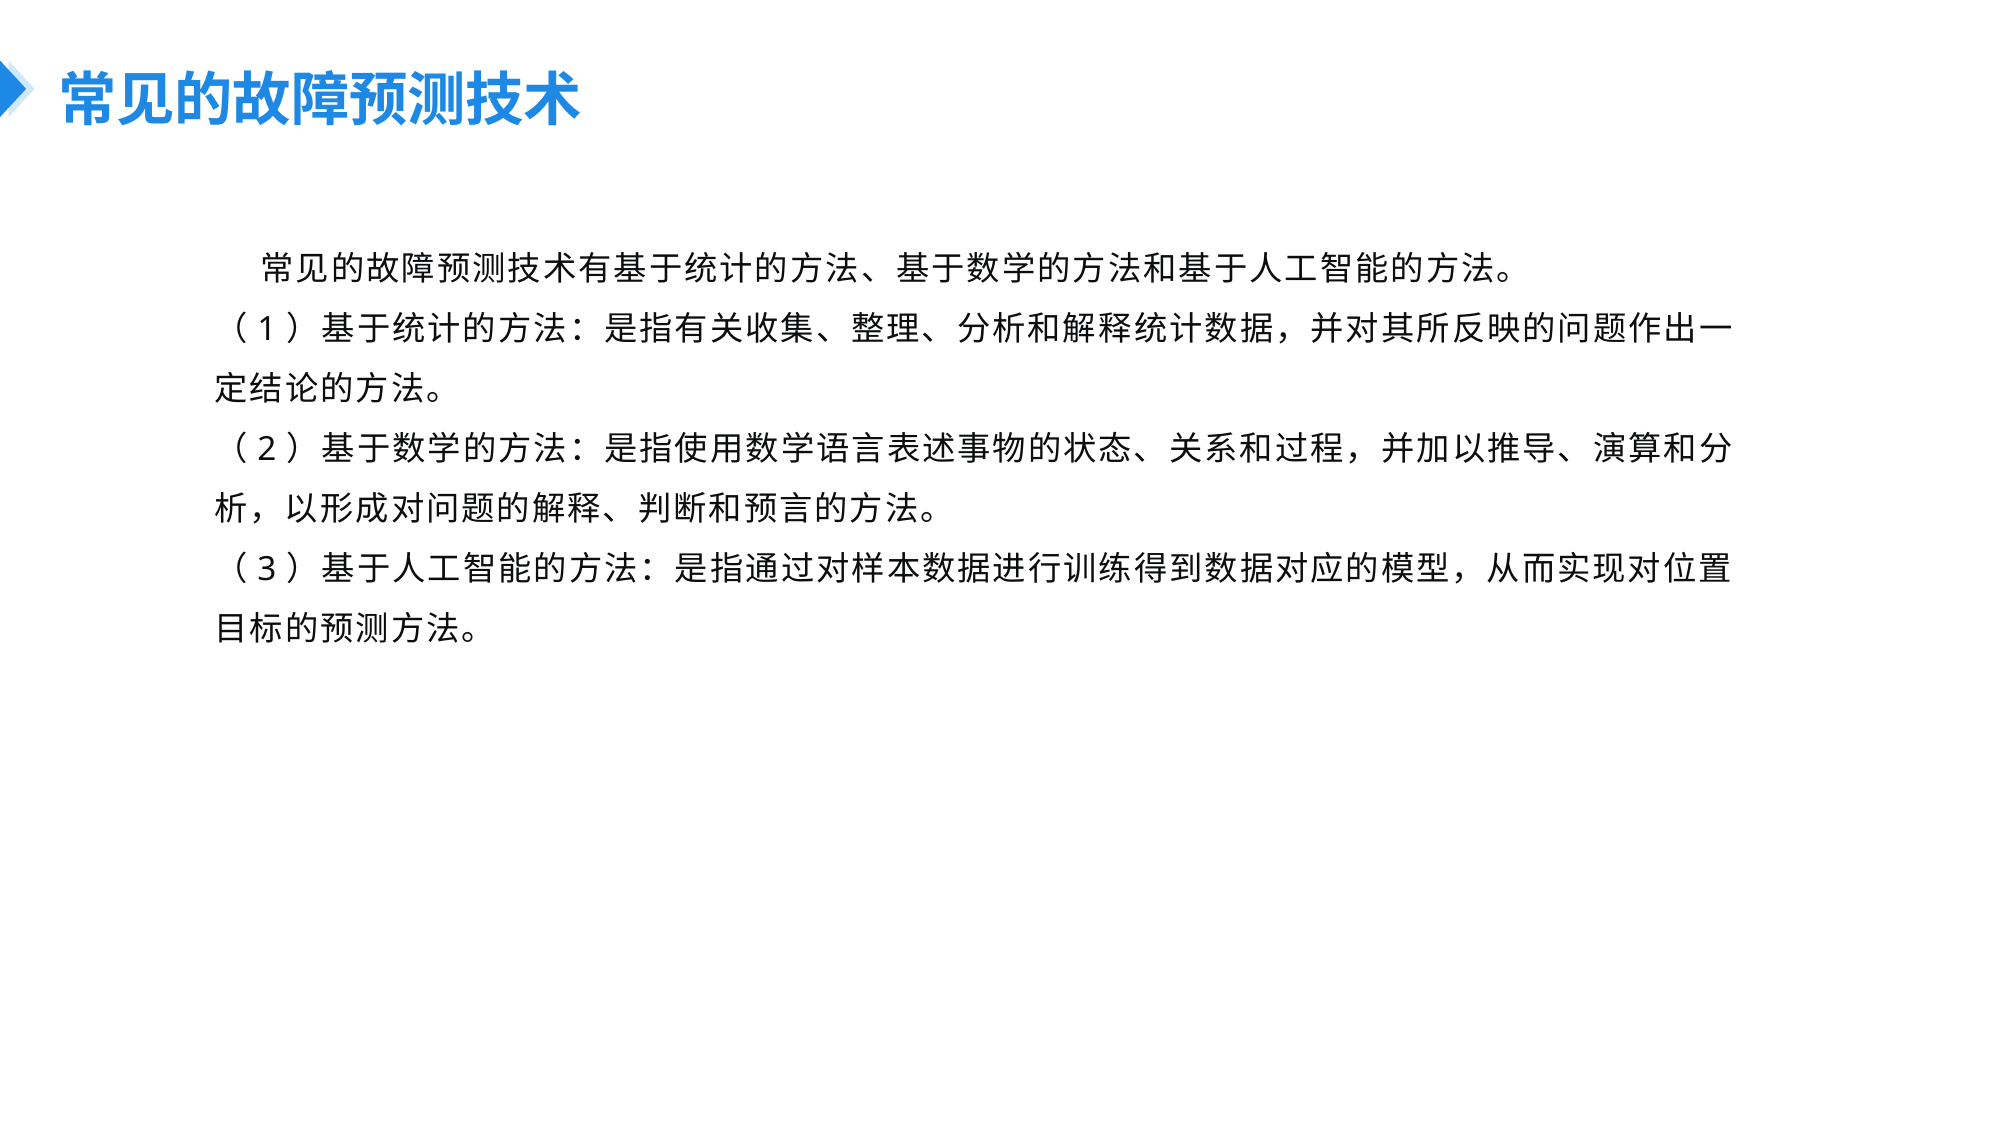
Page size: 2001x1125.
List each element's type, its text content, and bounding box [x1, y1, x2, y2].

text_box 常见的故障预测技术有基于统计的方法、基于数学的方法和基于人工智能的方法。 （1）基于统计的方法：是指有关收集、整理、分析和解释统计数据，并对其所反映的问题作出一定结论的方法。 （2）基于数学的方法：是指使用数学语言表述事物的状态、关系和过程，并加以推导、演算和分析，以形成对问题的解释、判断和预言的方法。 （3）基于人工智能的方法：是指通过对样本数据进行训练得到数据对应的模型，从而实现对位置目标的预测方法。 [214, 227, 1749, 647]
title 常见的故障预测技术 [43, 21, 1693, 140]
